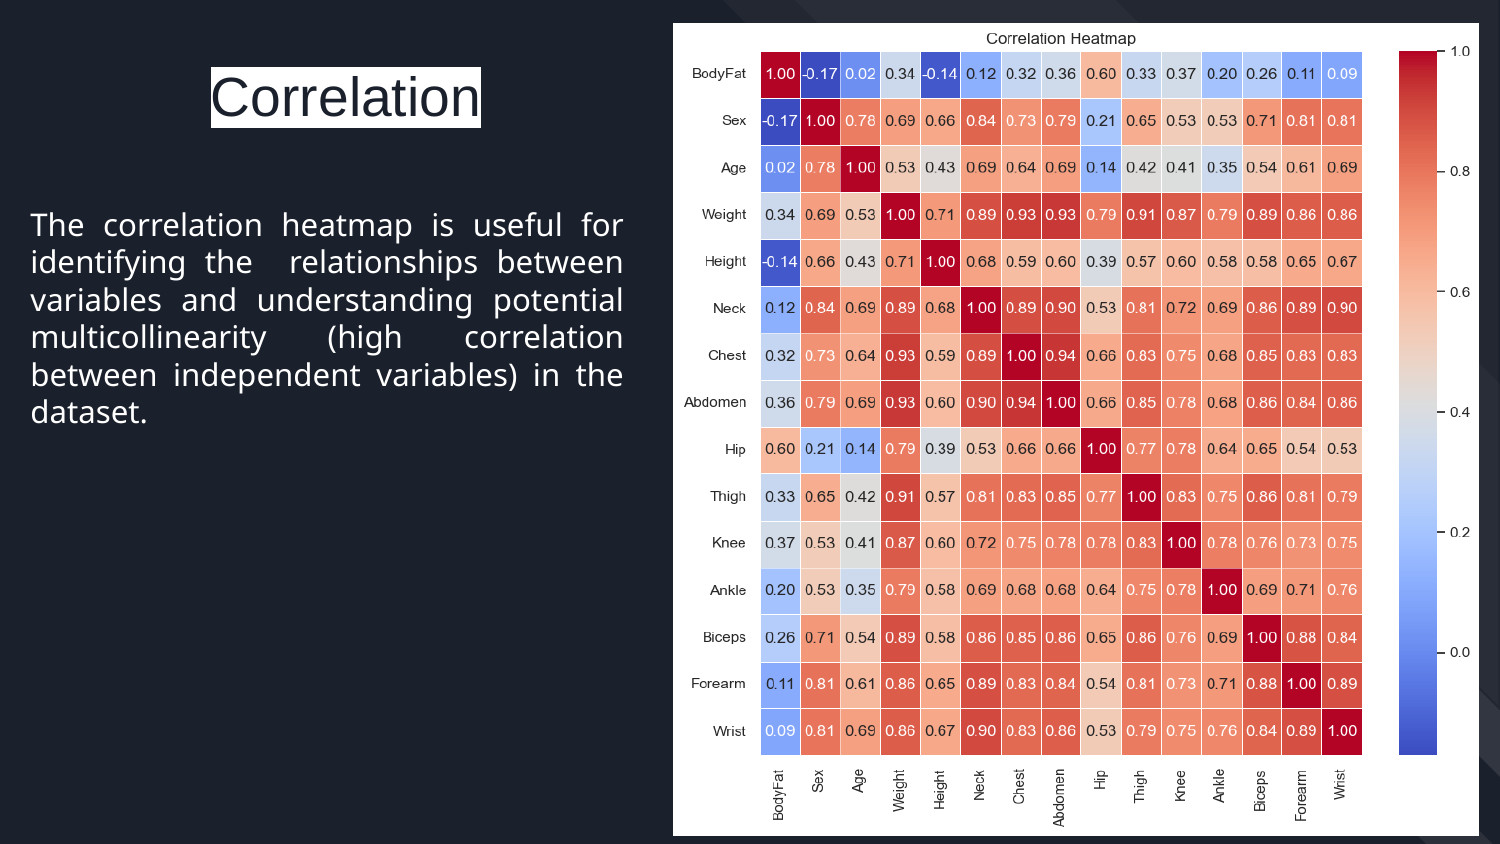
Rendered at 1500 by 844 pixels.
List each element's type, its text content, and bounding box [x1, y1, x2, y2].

text_box The correlation heatmap is useful for identifying the relationships between variables and understanding potential multicollinearity (high correlation between independent variables) in the dataset. [15, 190, 640, 445]
text_box Correlation [195, 46, 668, 143]
picture [673, 23, 1479, 836]
